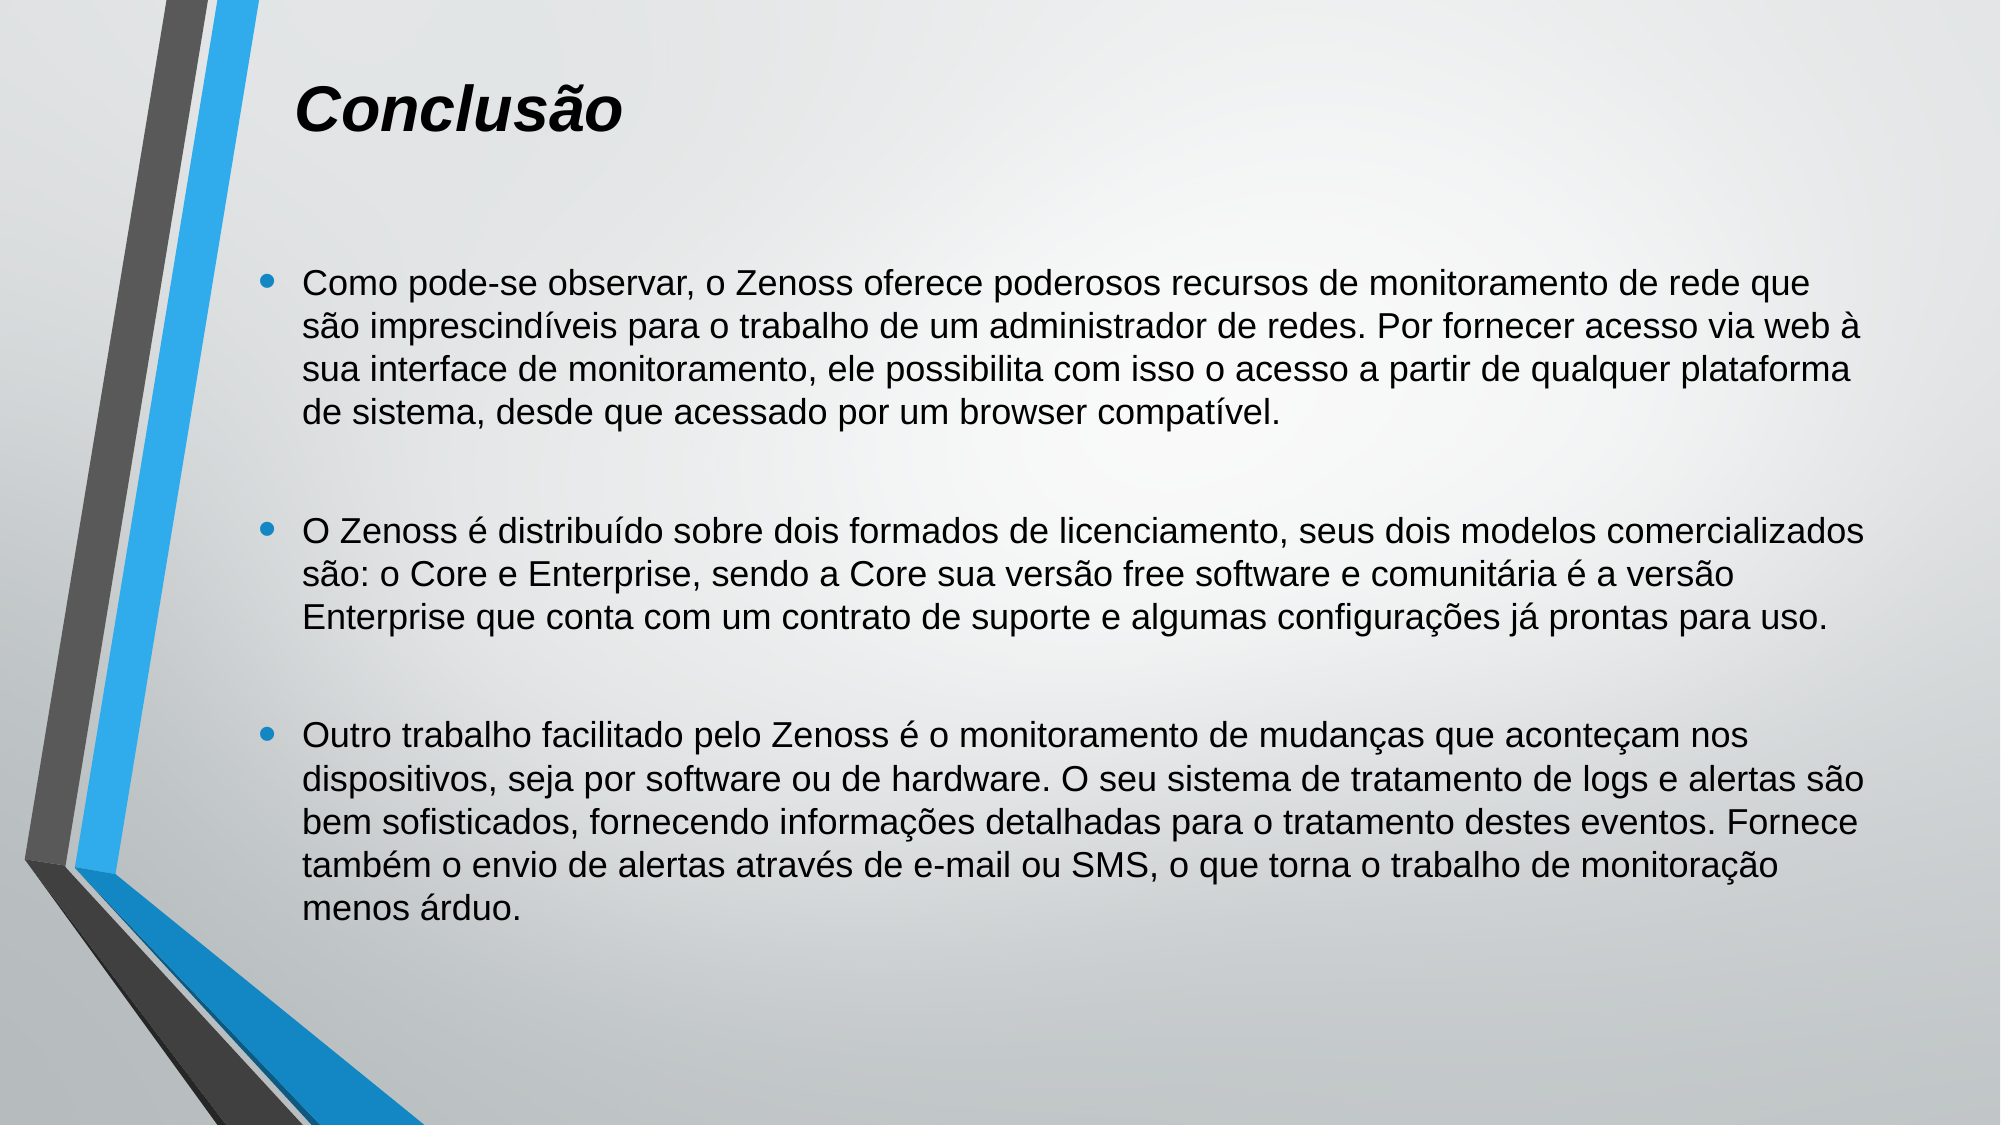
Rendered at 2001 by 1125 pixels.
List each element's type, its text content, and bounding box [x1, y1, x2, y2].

list Conclusão Como pode-se observar, o Zenoss oferece poderosos recursos de monitoramento de rede que são imprescindíveis para o trabalho de um administrador de redes. Por fornecer acesso via web à sua interface de monitoramento, ele possibilita com isso o acesso a partir de qualquer plataforma de sistema, desde que acessado por um browser compatível. O Zenoss é distribuído sobre dois formados de licenciamento, seus dois modelos comercializados são: o Core e Enterprise, sendo a Core sua versão free software e comunitária é a versão Enterprise que conta com um contrato de suporte e algumas configurações já prontas para uso. Outro trabalho facilitado pelo Zenoss é o monitoramento de mudanças que aconteçam nos dispositivos, seja por software ou de hardware. O seu sistema de tratamento de logs e alertas são bem sofisticados, fornecendo informações detalhadas para o tratamento destes eventos. Fornece também o envio de alertas através de e-mail ou SMS, o que torna o trabalho de monitoração menos árduo. [243, 44, 1887, 950]
